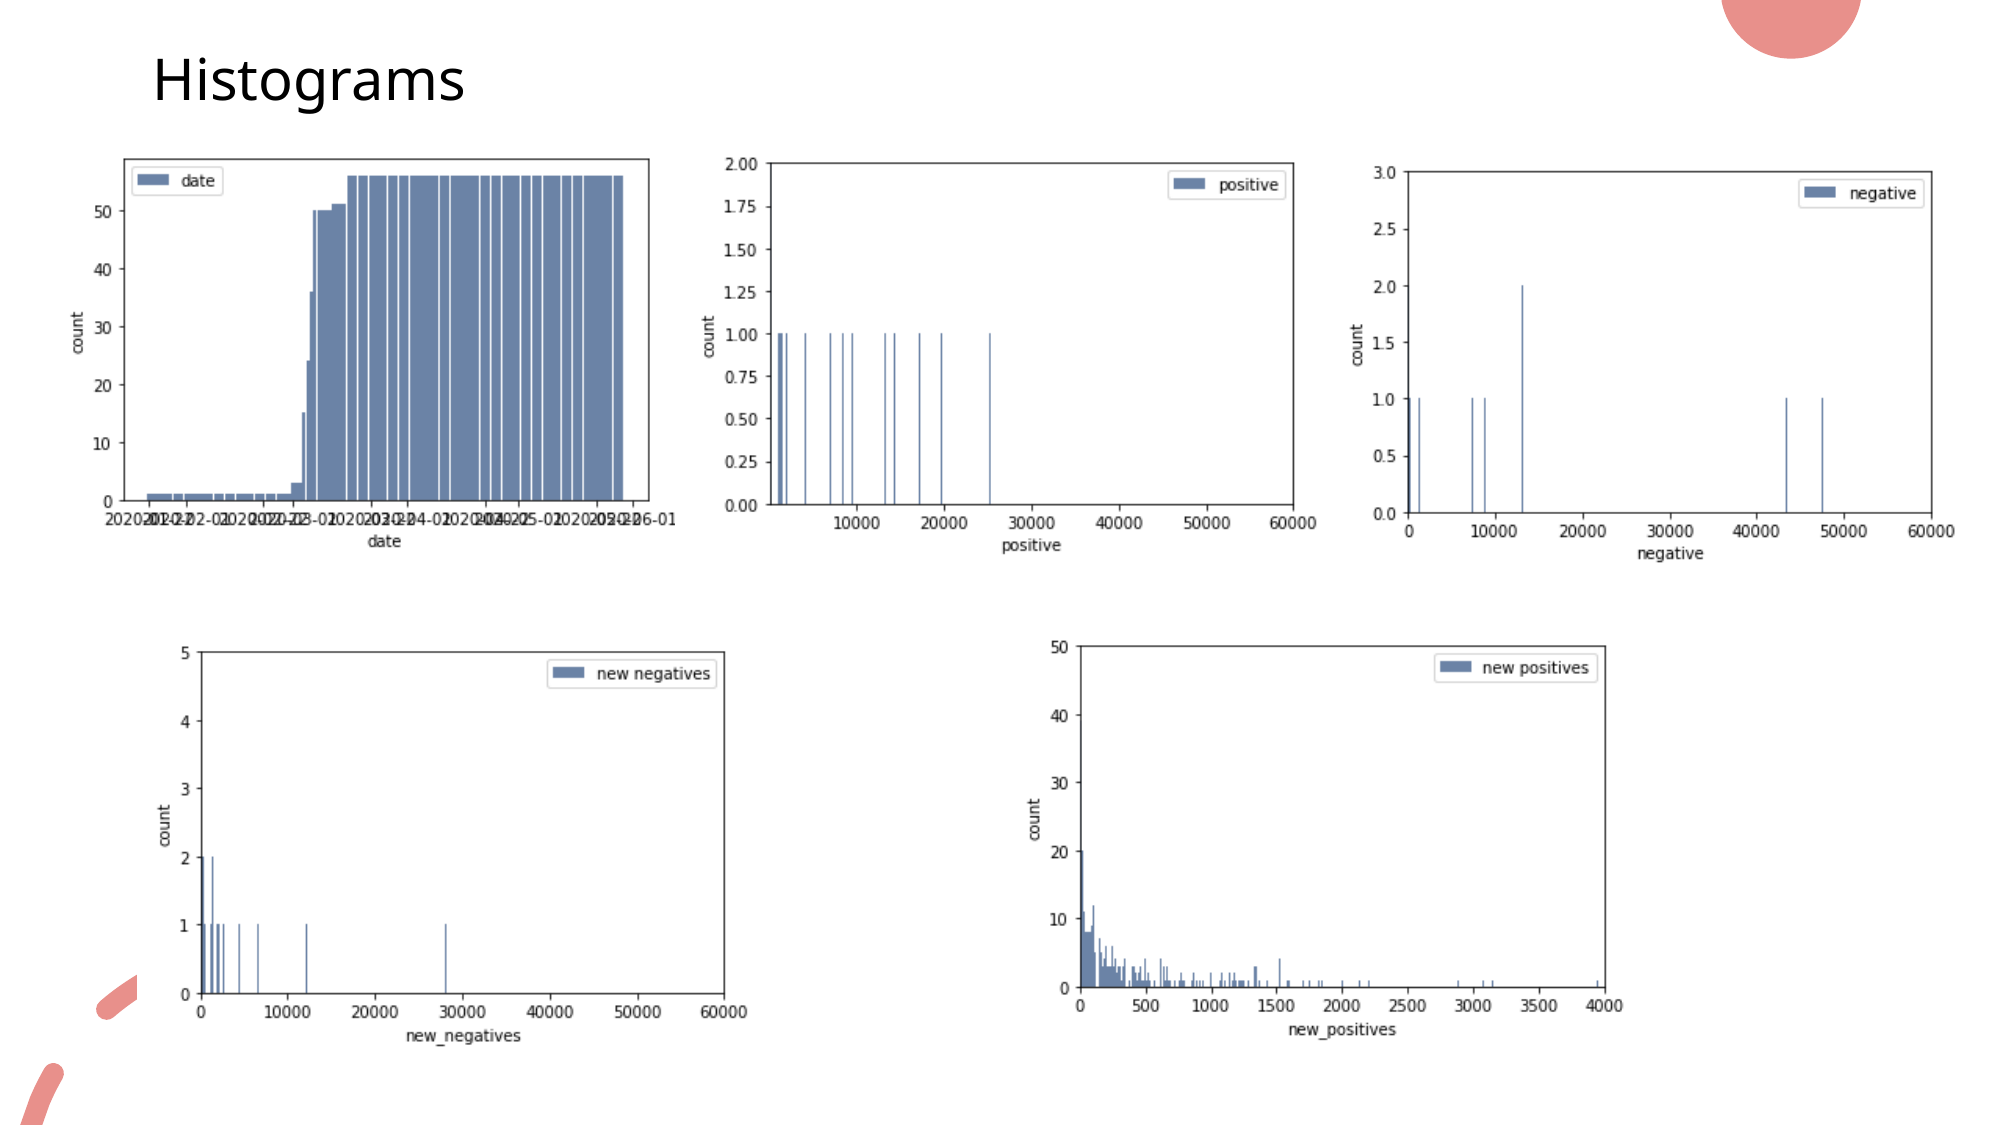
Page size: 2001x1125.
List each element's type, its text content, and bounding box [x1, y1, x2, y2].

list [58, 154, 674, 563]
picture [999, 630, 1694, 1059]
picture [674, 147, 2000, 586]
title Histograms [137, 43, 1152, 121]
picture [137, 639, 802, 1059]
